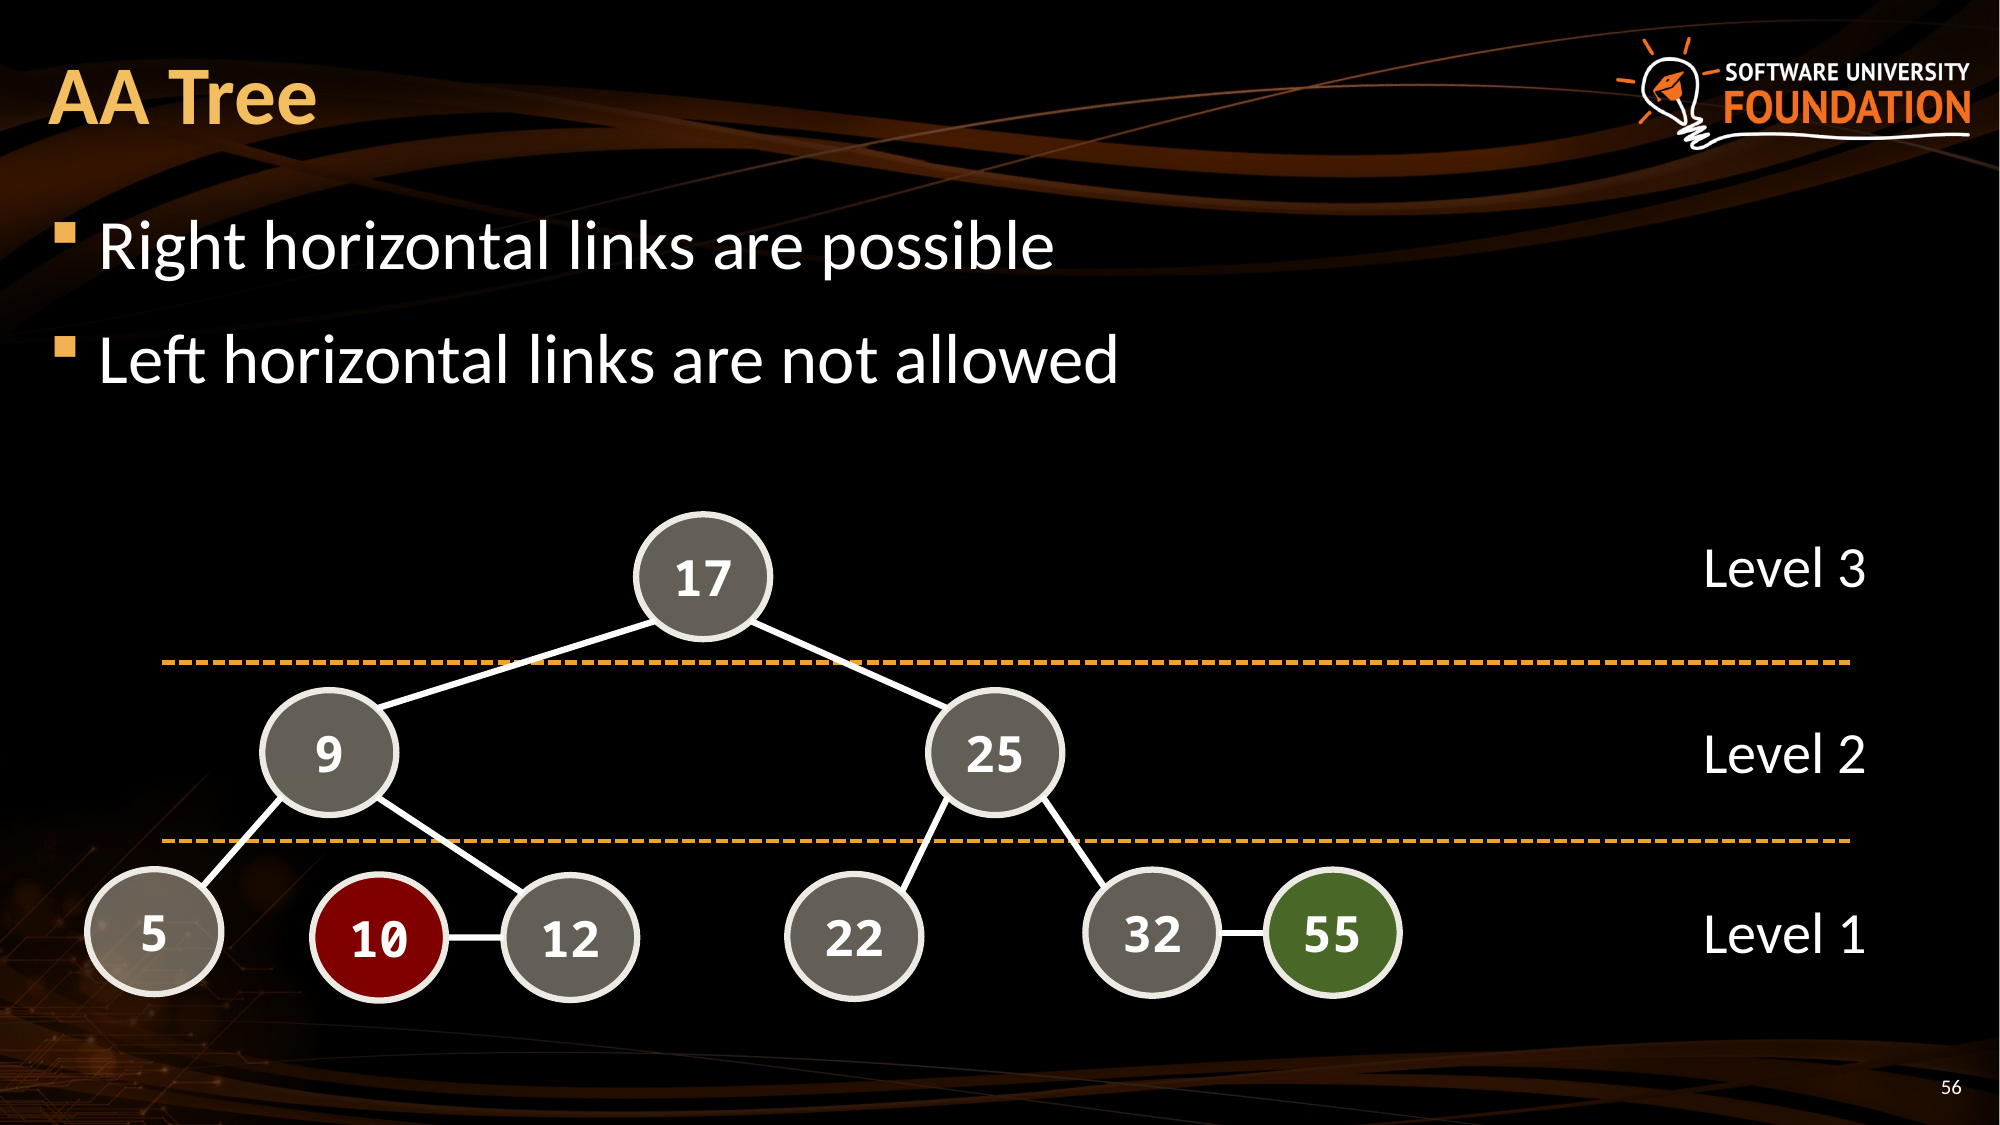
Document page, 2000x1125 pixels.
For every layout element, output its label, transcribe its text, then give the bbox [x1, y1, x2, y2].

text_box 12 [503, 875, 638, 1000]
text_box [750, 620, 948, 709]
picture [0, 0, 2000, 1125]
list Right horizontal links are possible Left horizontal links are not allowed [31, 188, 1968, 1103]
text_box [1042, 796, 1105, 889]
text_box 10 [312, 874, 446, 1001]
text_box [901, 796, 948, 893]
text_box Level 3 [1688, 522, 1883, 607]
text_box 25 [928, 690, 1063, 816]
text_box 22 [787, 873, 922, 999]
text_box 17 [636, 514, 771, 640]
text_box Level 1 [1688, 887, 1883, 973]
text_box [376, 620, 656, 709]
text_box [201, 796, 282, 888]
text_box 55 [1265, 869, 1400, 996]
text_box Level 2 [1688, 708, 1883, 793]
text_box 32 [1085, 869, 1220, 996]
text_box 5 [87, 869, 222, 995]
text_box 9 [262, 690, 397, 816]
title AA Tree [30, 6, 1602, 189]
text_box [376, 796, 523, 894]
